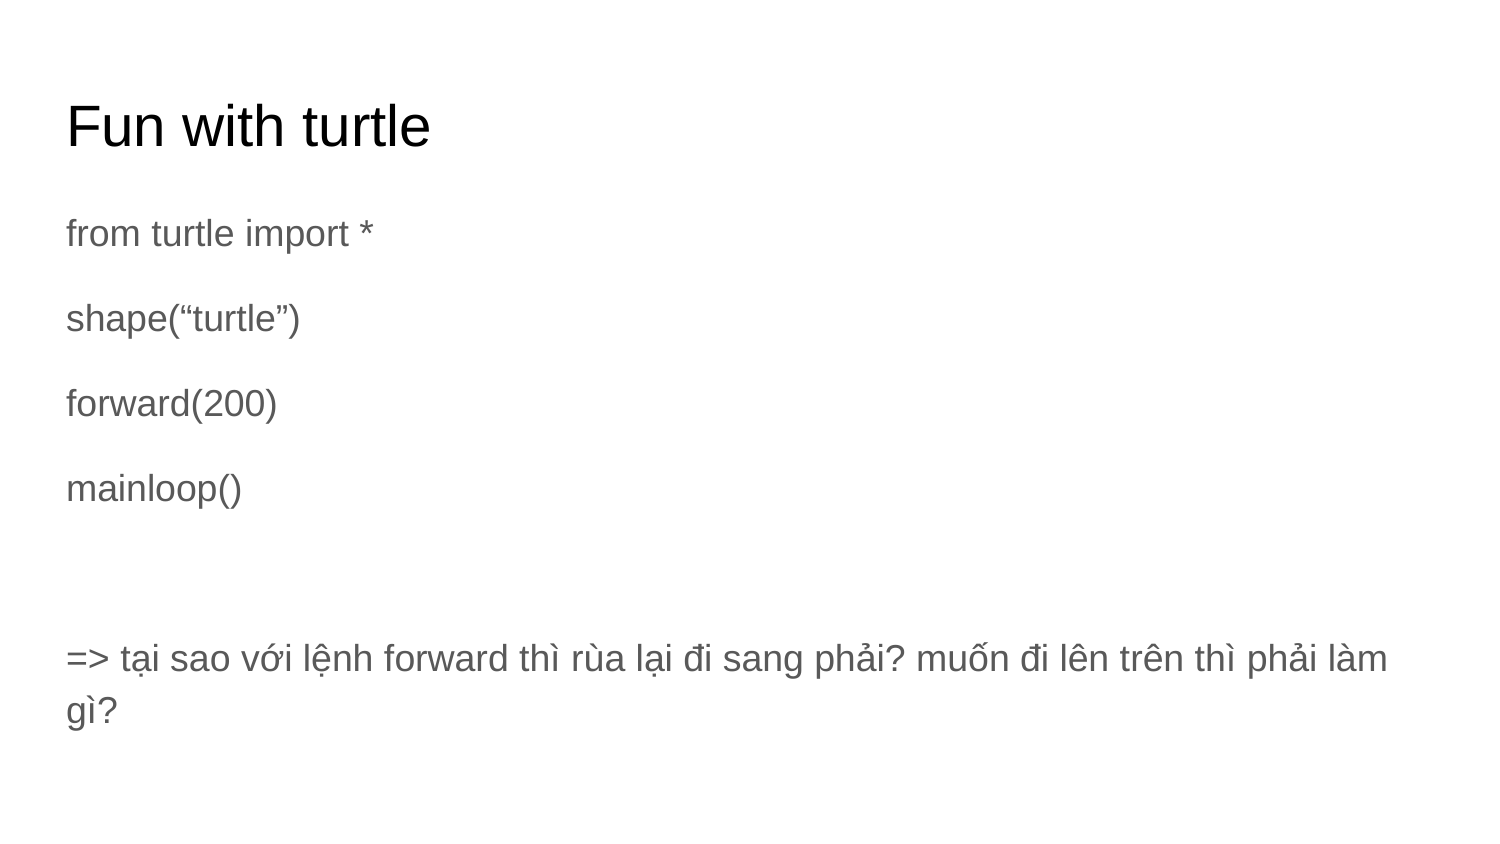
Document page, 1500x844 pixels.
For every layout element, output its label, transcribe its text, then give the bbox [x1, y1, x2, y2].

list from turtle import * shape(“turtle”) forward(200) mainloop() => tại sao với lệnh forward thì rùa lại đi sang phải? muốn đi lên trên thì phải làm gì? [51, 187, 1449, 808]
title Fun with turtle [51, 72, 1449, 167]
